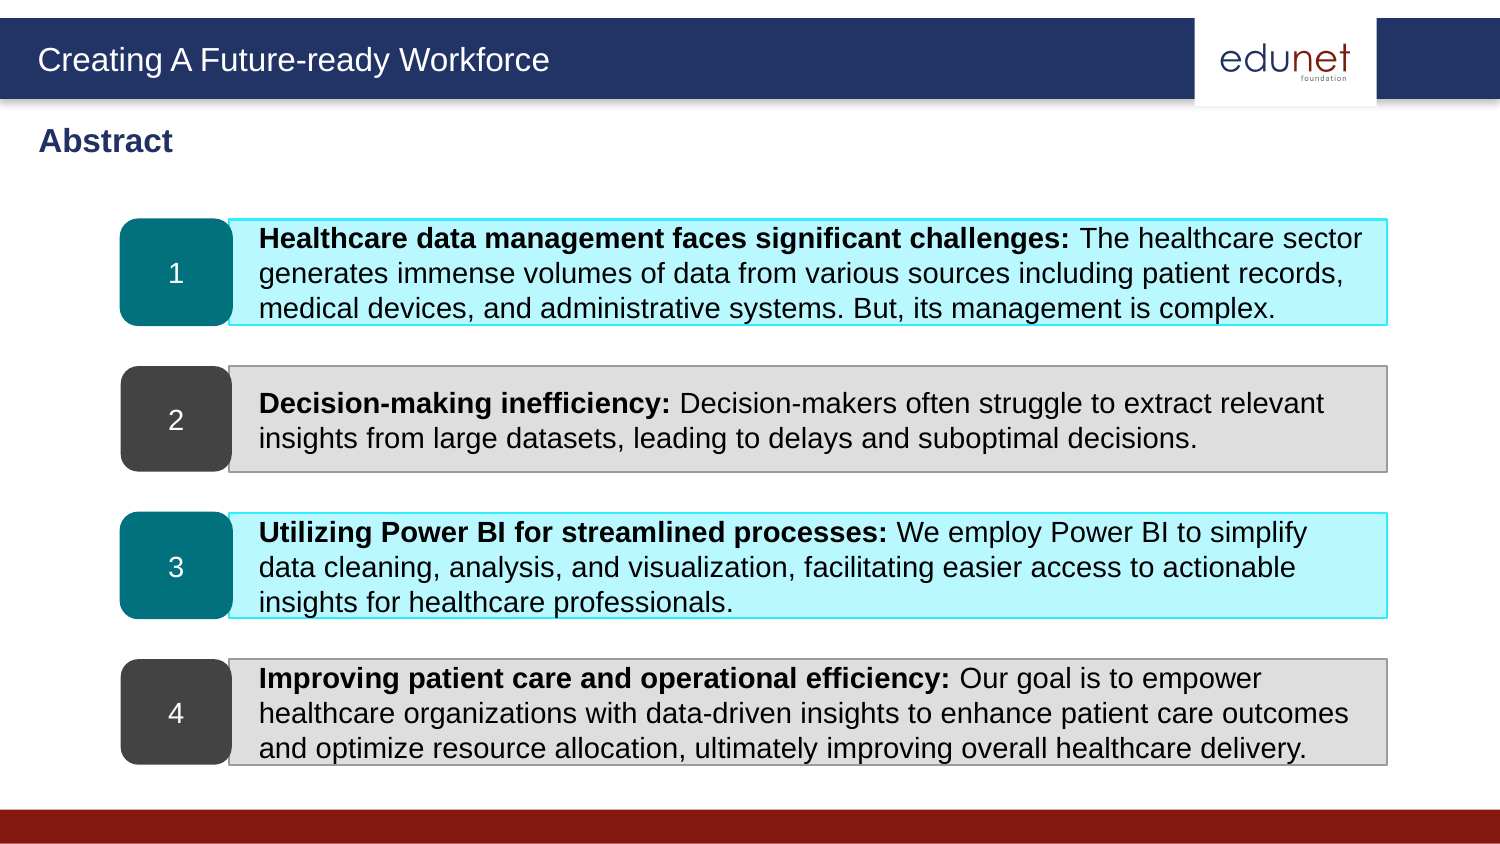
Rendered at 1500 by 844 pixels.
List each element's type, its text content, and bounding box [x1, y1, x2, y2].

text_box Abstract [23, 112, 750, 167]
picture [1215, 38, 1356, 86]
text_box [120, 219, 1388, 765]
